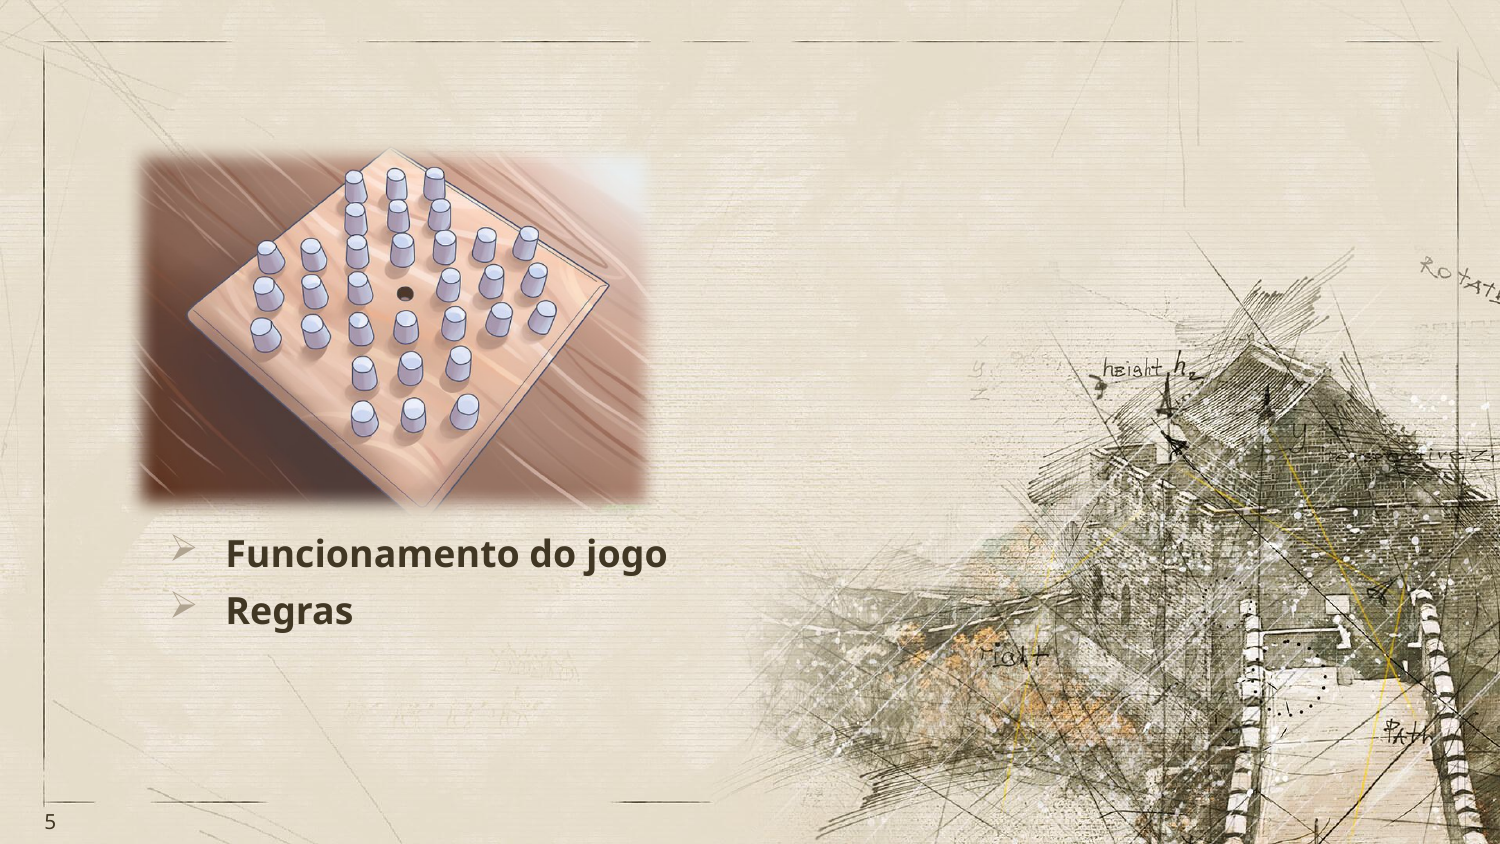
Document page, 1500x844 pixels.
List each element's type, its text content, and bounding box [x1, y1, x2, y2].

slide_number 5 [44, 801, 169, 844]
slide_number 5 [750, 801, 1458, 844]
list Funcionamento do jogo Regras [169, 529, 750, 844]
picture [0, 0, 1500, 844]
